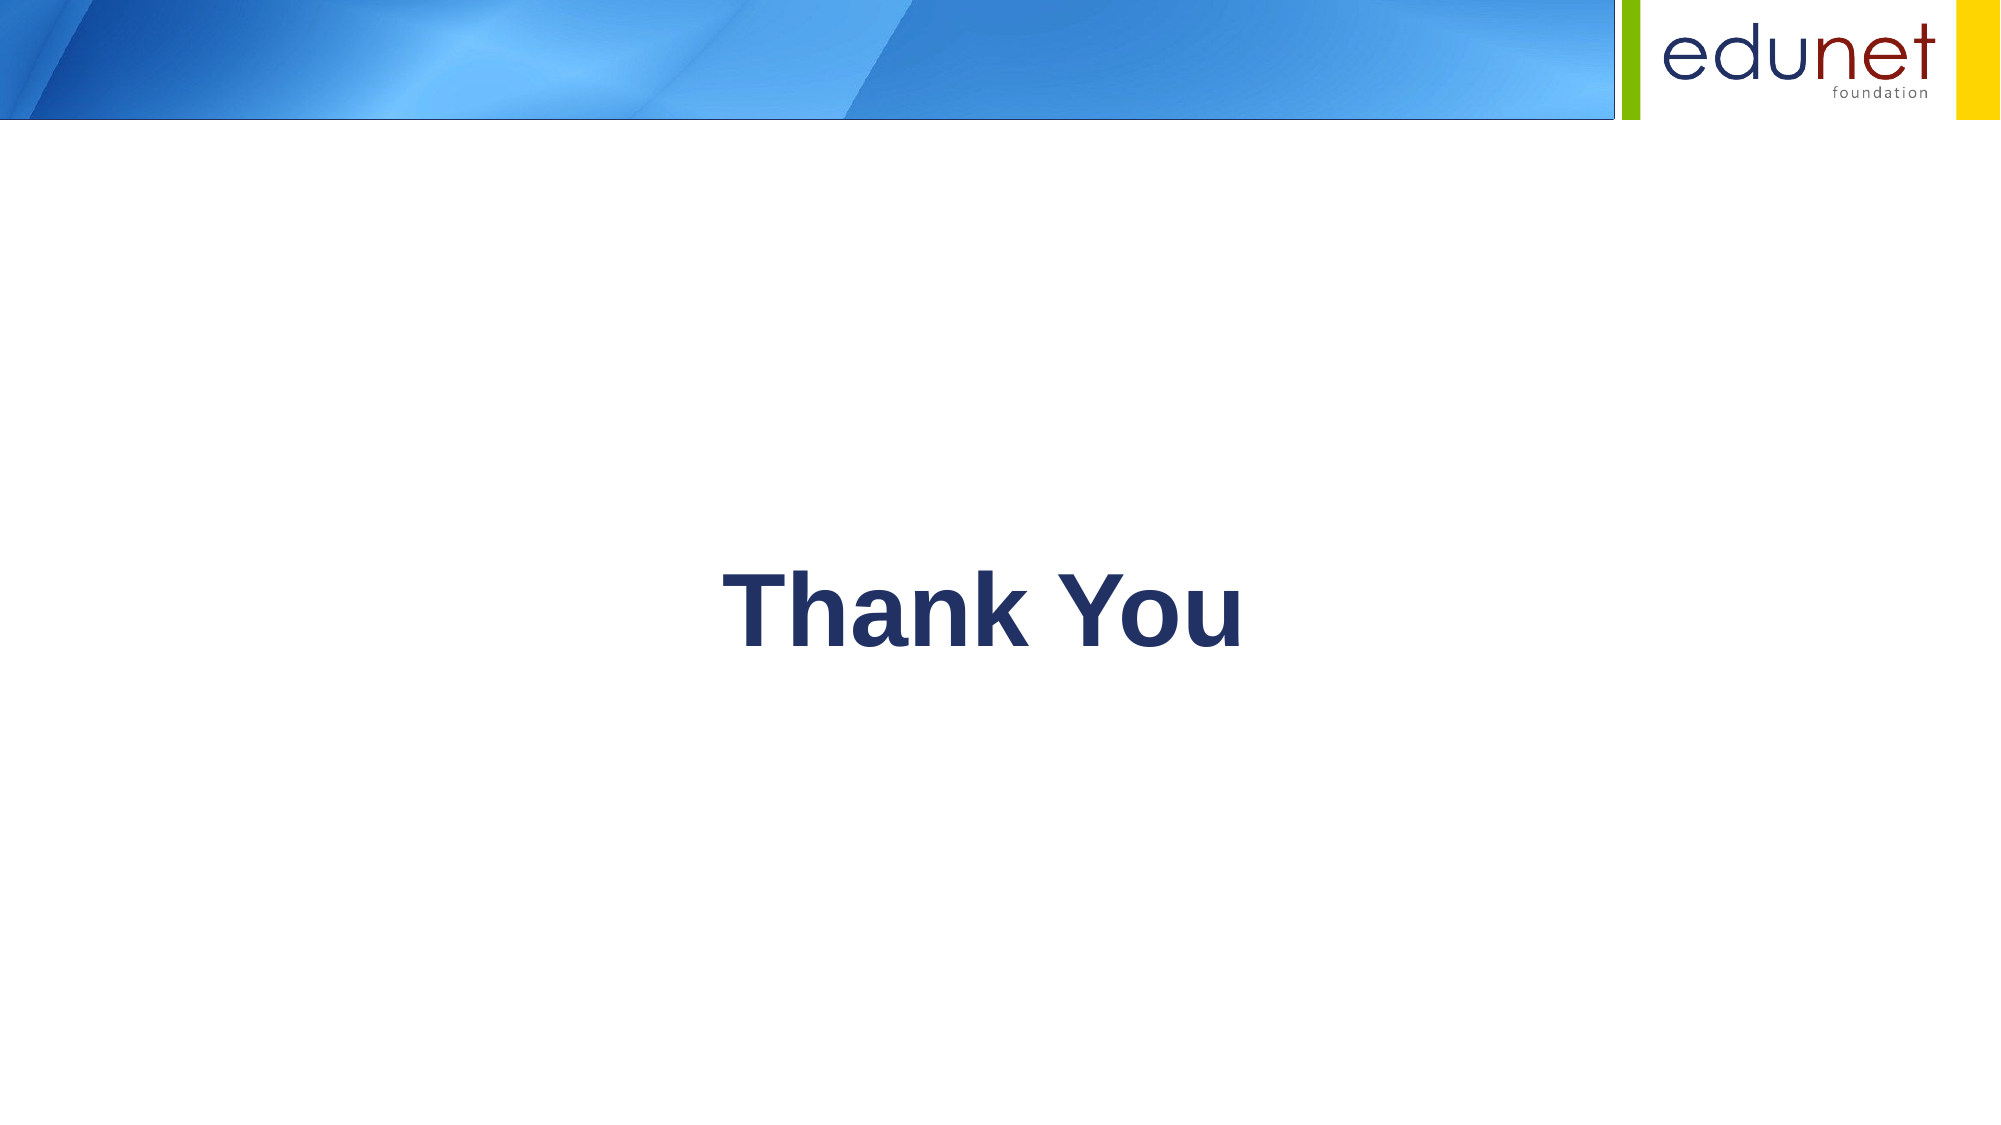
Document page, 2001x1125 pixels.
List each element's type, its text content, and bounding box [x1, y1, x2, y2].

picture [0, 0, 1614, 119]
picture [1652, 12, 1948, 108]
text_box Thank You [707, 527, 1293, 690]
